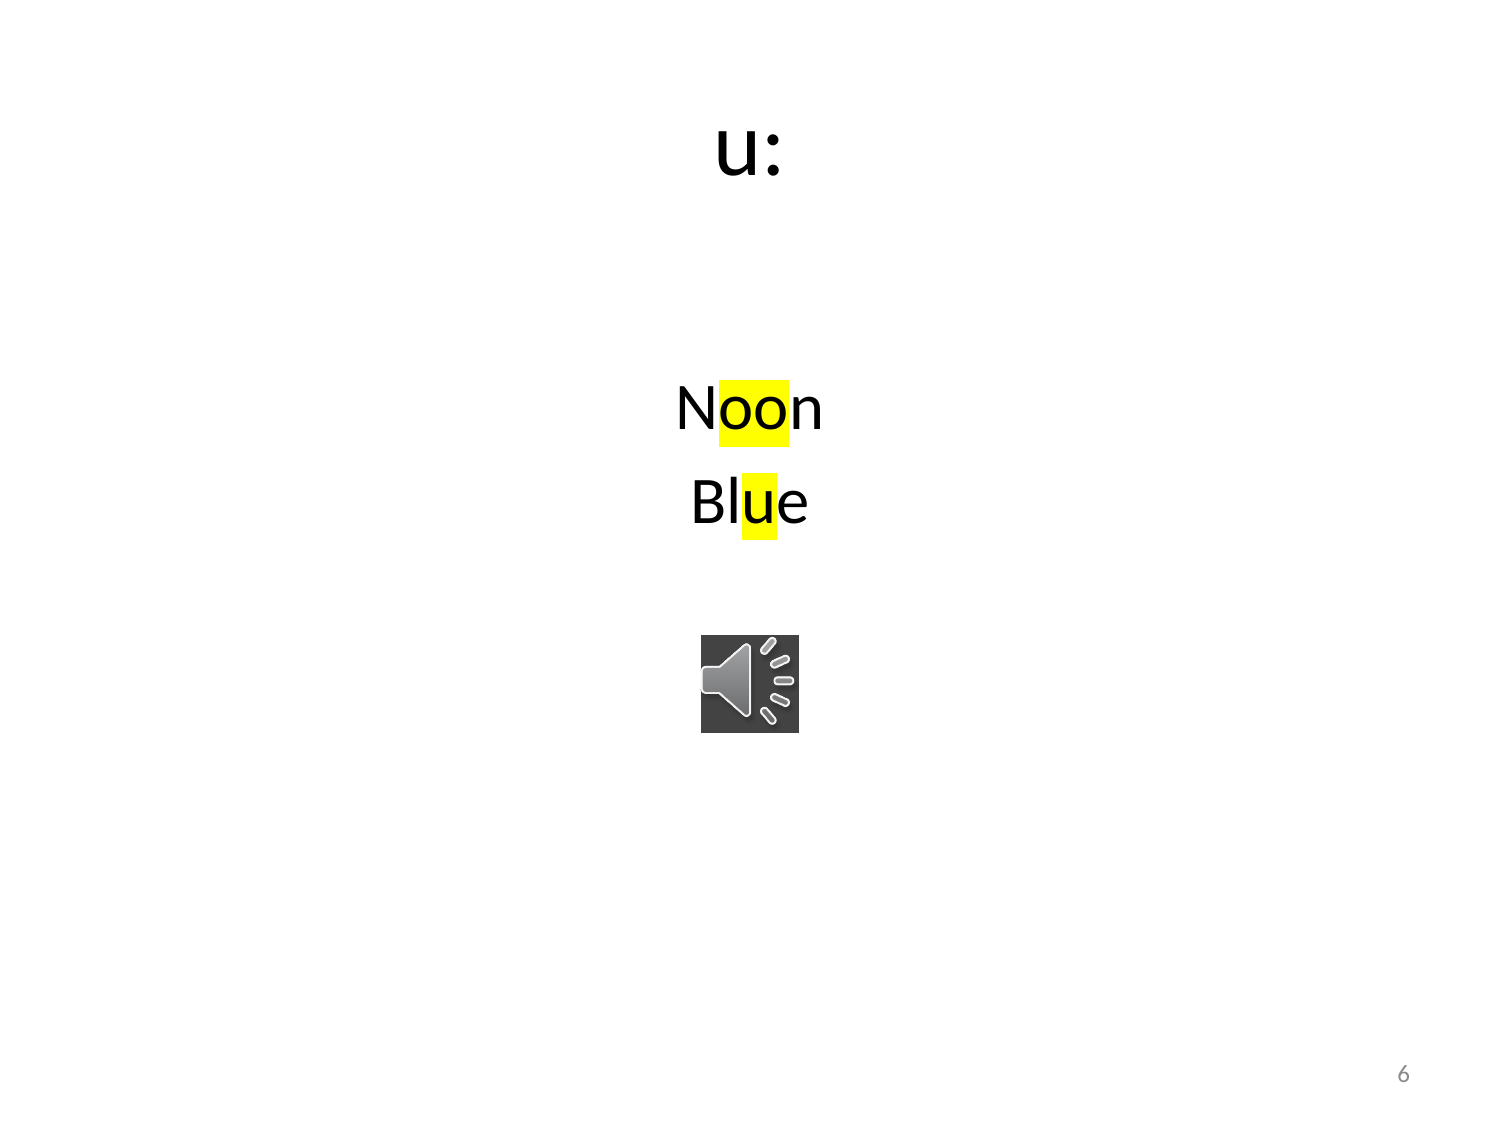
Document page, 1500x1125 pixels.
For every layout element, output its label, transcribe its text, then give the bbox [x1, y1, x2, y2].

title u: [75, 45, 1425, 233]
list Noon Blue [75, 262, 1425, 1005]
slide_number 6 [1074, 1042, 1425, 1103]
picture [699, 633, 801, 734]
